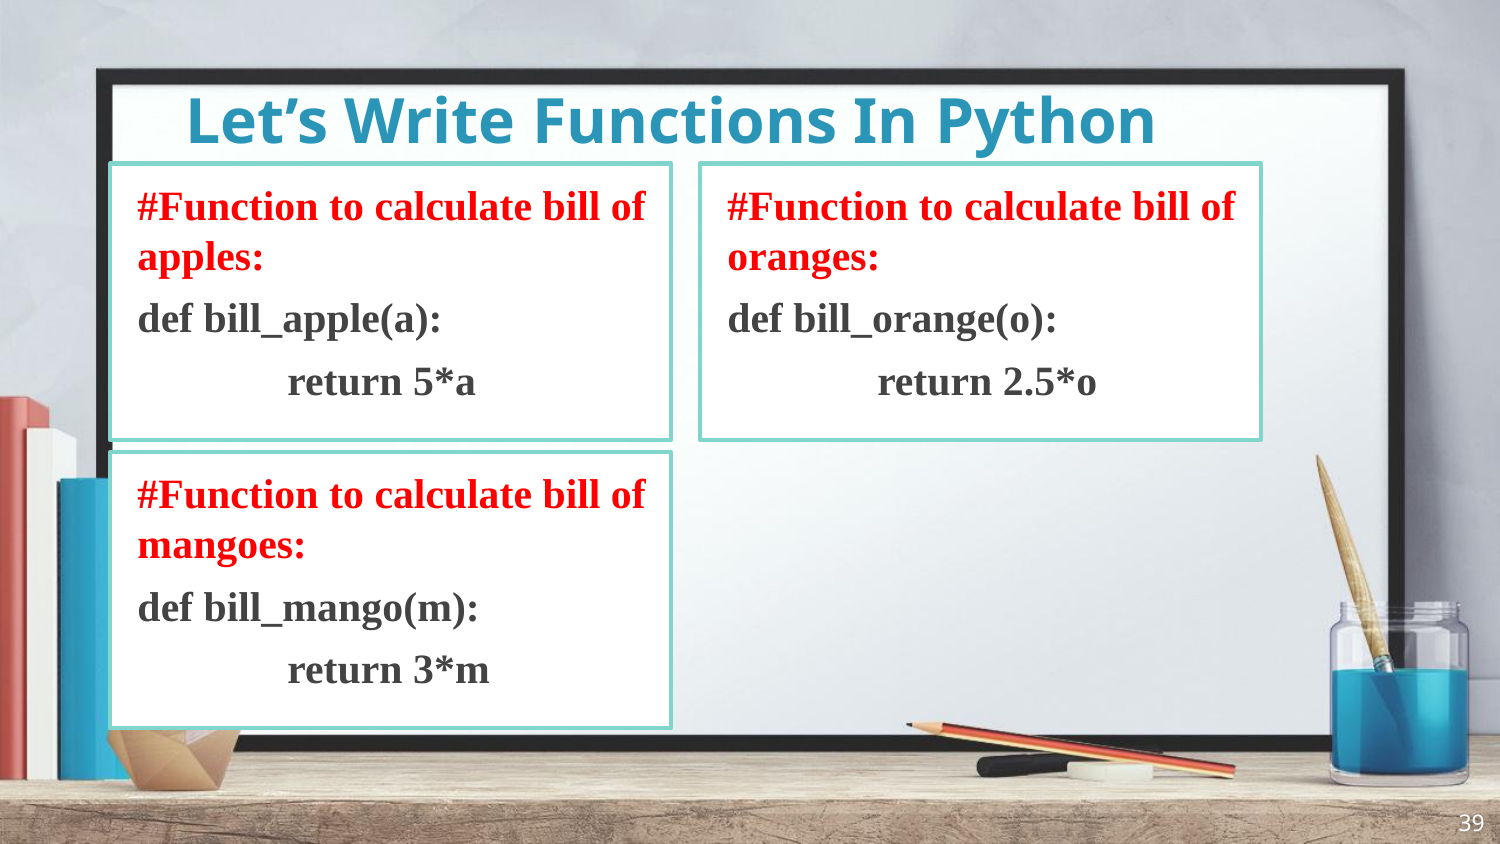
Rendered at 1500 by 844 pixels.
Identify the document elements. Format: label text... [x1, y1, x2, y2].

slide_number 39 [1410, 793, 1500, 844]
text_box #Function to calculate bill of mangoes: def bill_mango(m): return 3*m [108, 450, 673, 730]
picture [0, 0, 1500, 844]
text_box #Function to calculate bill of apples: def bill_apple(a): return 5*a [108, 161, 673, 442]
title Let’s Write Functions In Python [169, 65, 1322, 189]
text_box #Function to calculate bill of oranges: def bill_orange(o): return 2.5*o [698, 161, 1263, 442]
